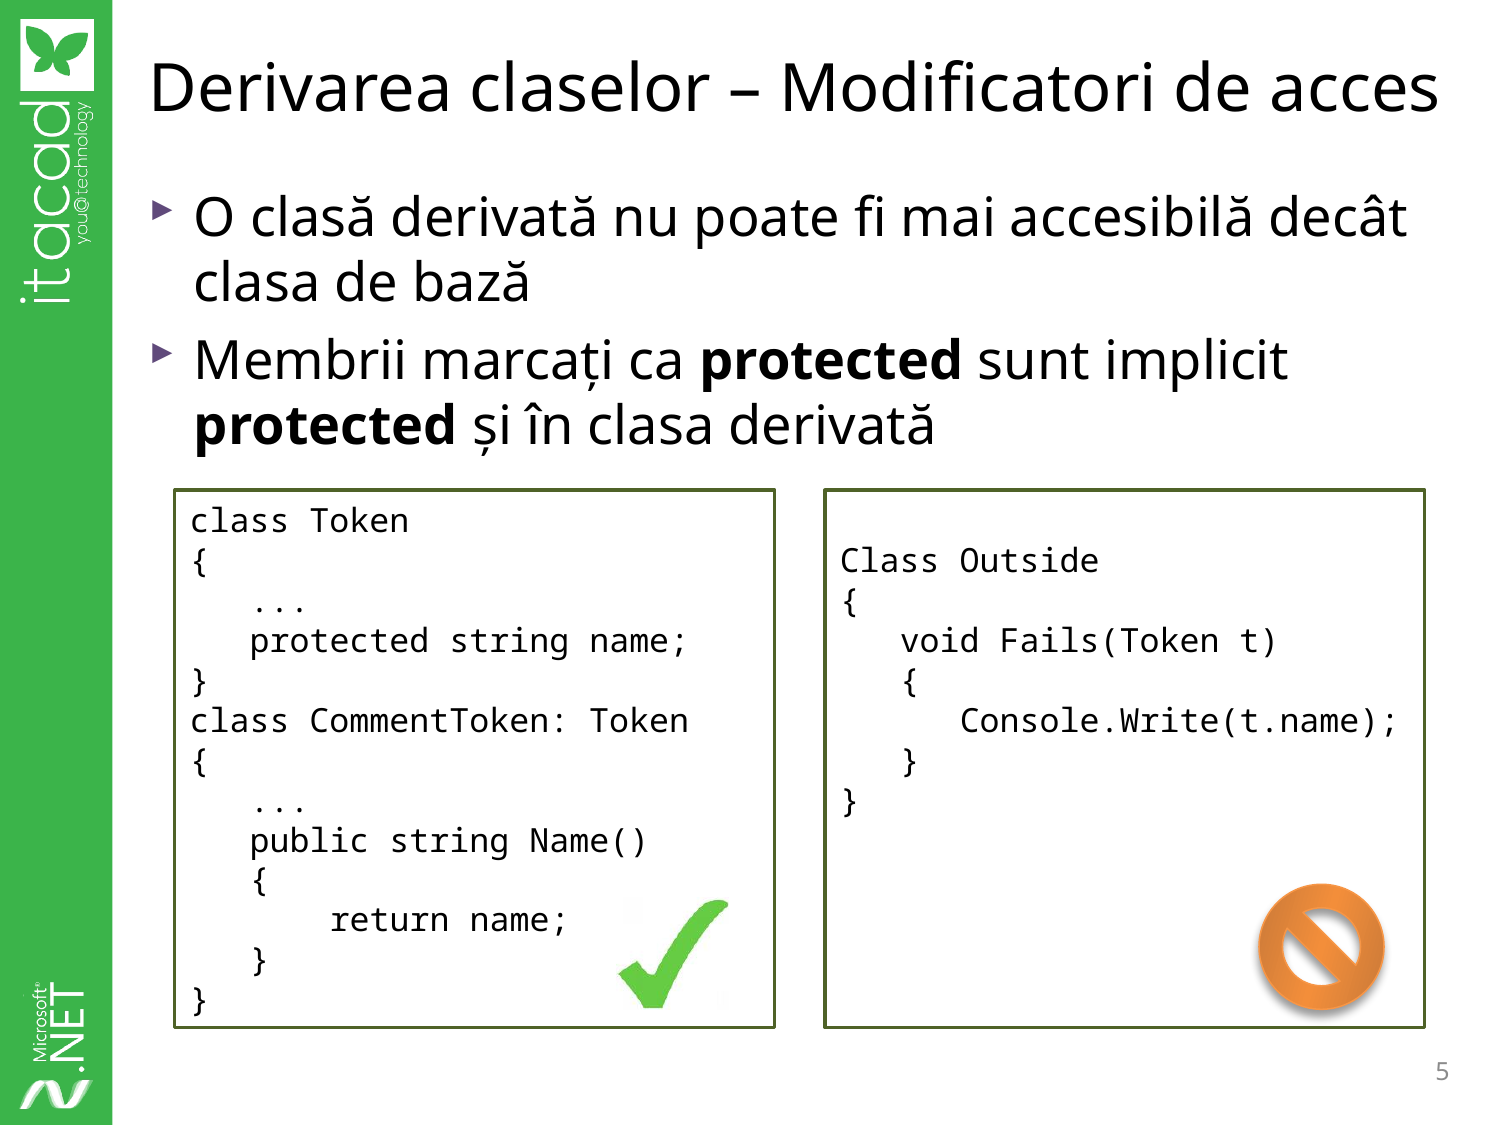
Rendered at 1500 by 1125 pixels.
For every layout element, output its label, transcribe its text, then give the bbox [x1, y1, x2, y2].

list O clasă derivată nu poate fi mai accesibilă decât clasa de bază Membrii marcați ca protected sunt implicit protected și în clasa derivată [134, 174, 1460, 1063]
picture [18, 19, 94, 303]
title Derivarea claselor – Modificatori de acces [134, 37, 1485, 150]
text_box [1258, 883, 1385, 1011]
picture [18, 982, 94, 1110]
picture [616, 897, 729, 1010]
text_box class Token { ... protected string name; } class CommentToken: Token { ... public string Name() { return name; } } [173, 488, 776, 1029]
slide_number 5 [1400, 1042, 1485, 1103]
text_box Class Outside { void Fails(Token t) { Console.Write(t.name); } } [823, 488, 1426, 1029]
